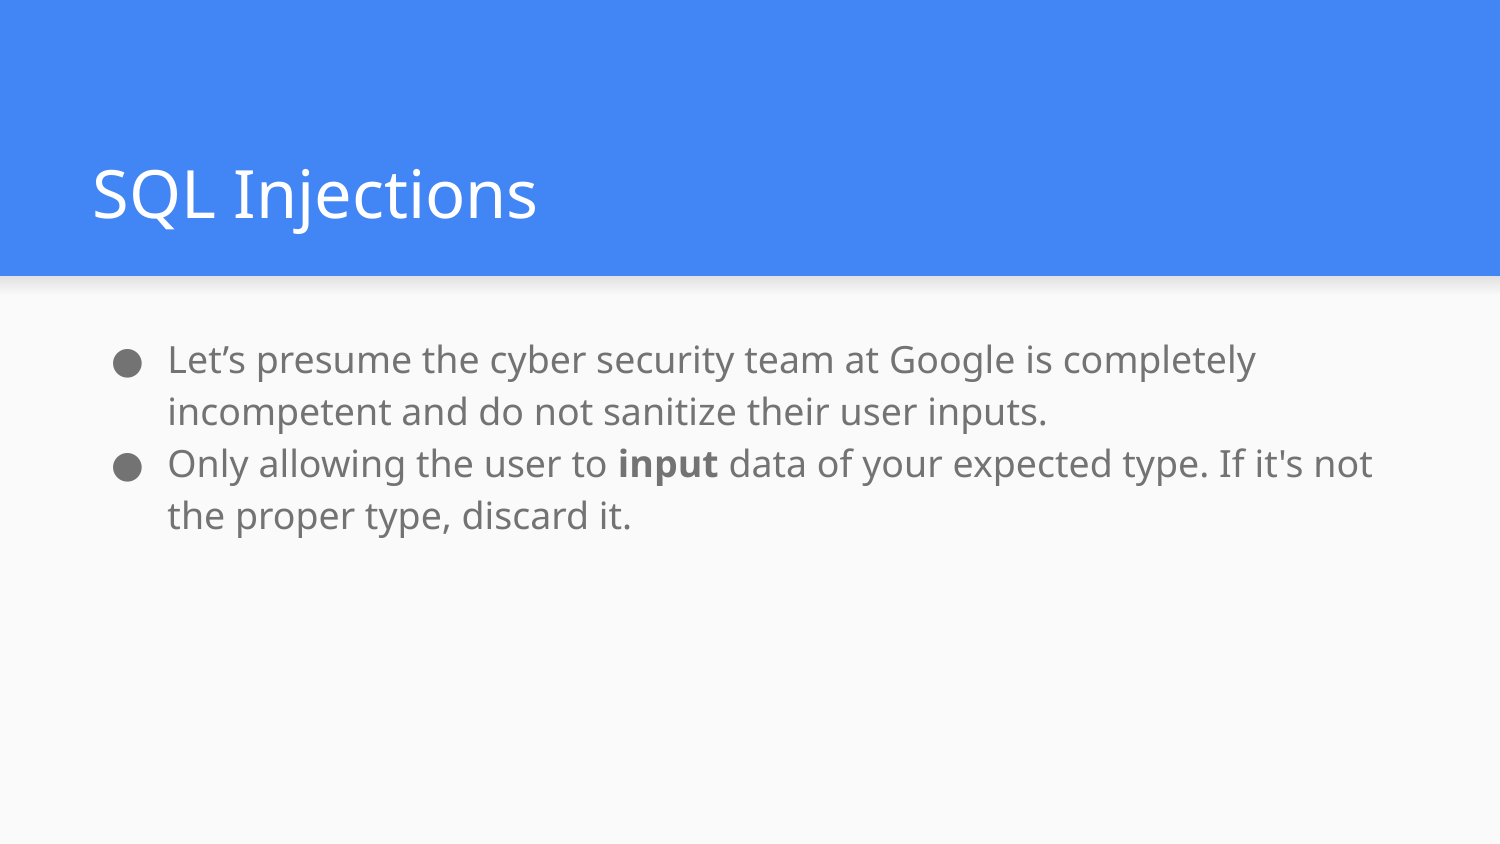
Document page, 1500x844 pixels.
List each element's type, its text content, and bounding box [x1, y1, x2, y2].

list Let’s presume the cyber security team at Google is completely incompetent and do not sanitize their user inputs. Only allowing the user to input data of your expected type. If it's not the proper type, discard it. [77, 314, 1427, 760]
title SQL Injections [77, 121, 1427, 248]
